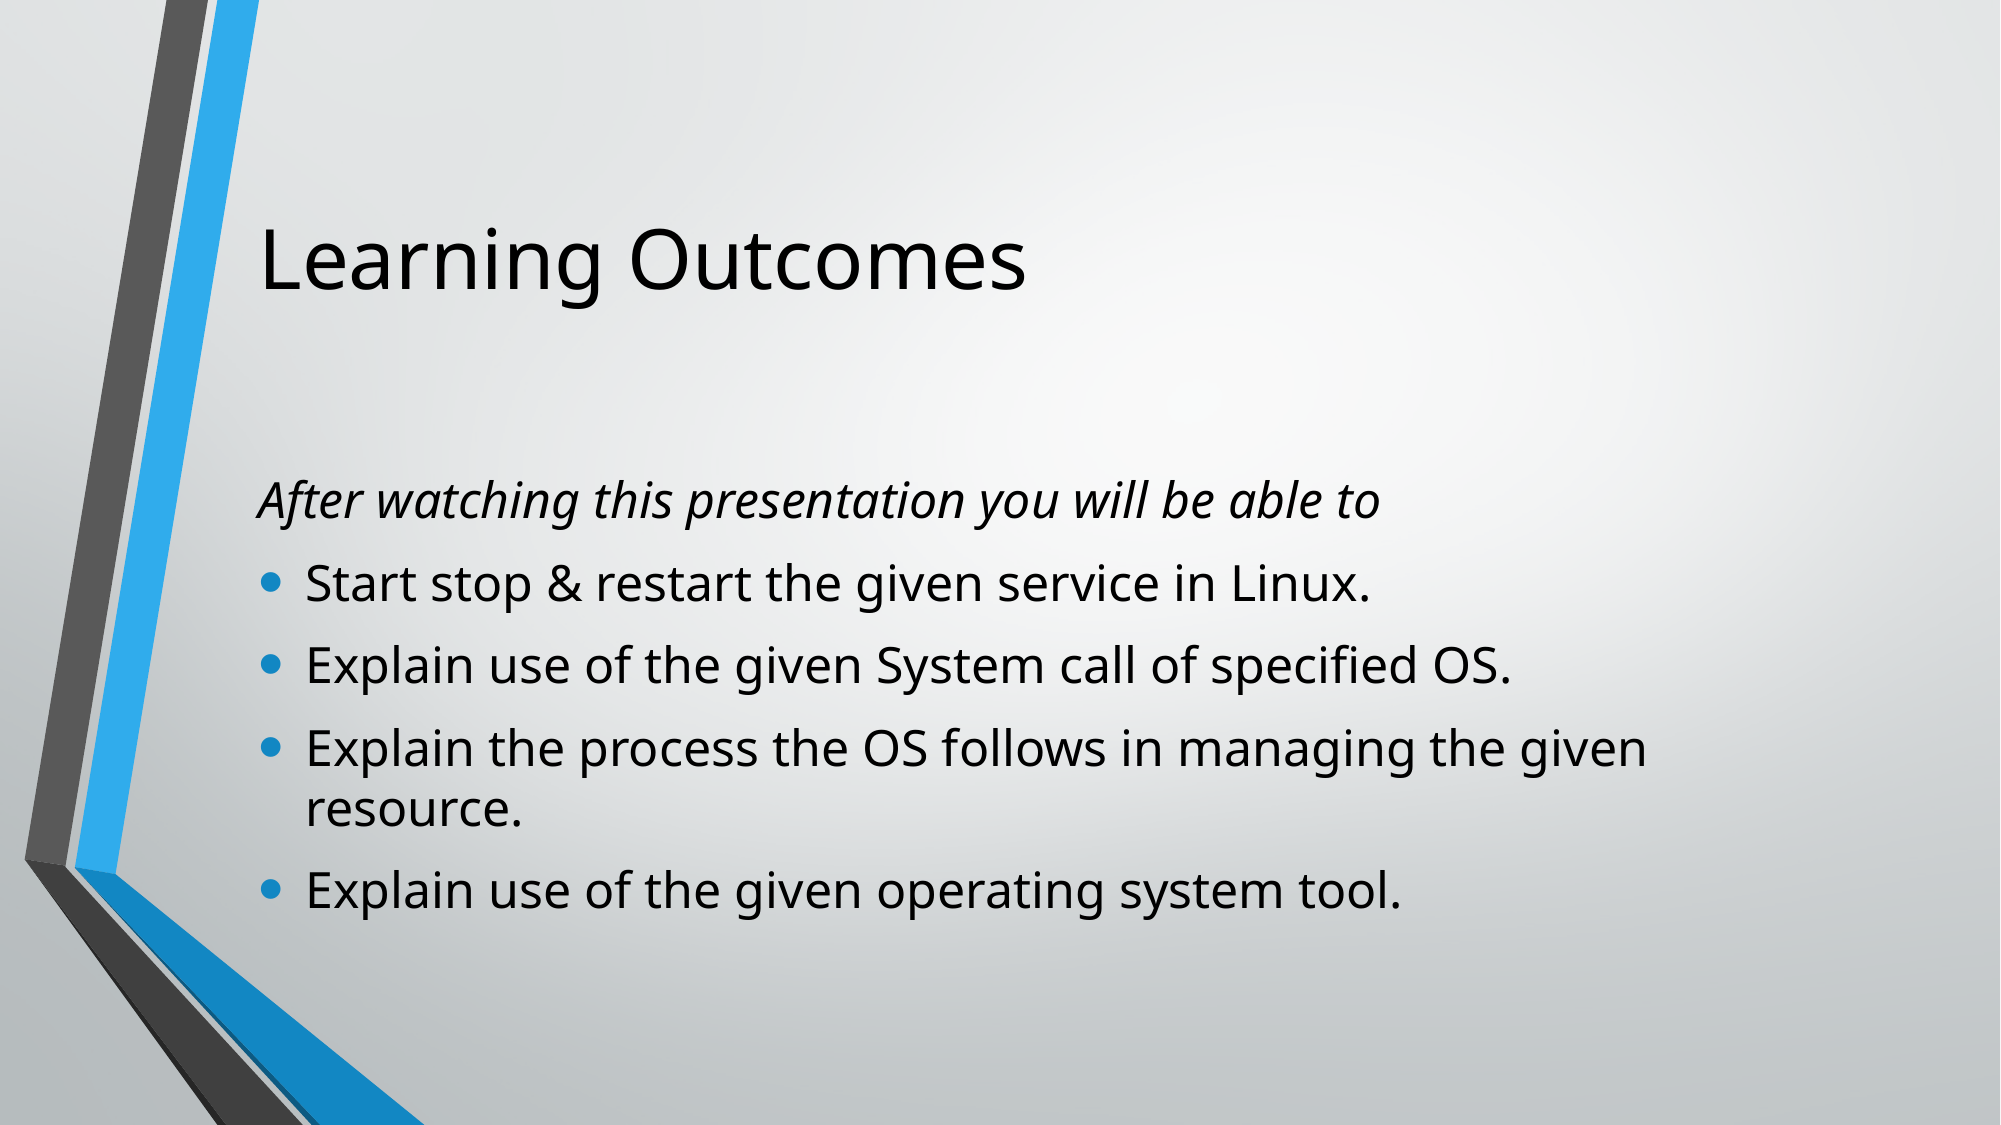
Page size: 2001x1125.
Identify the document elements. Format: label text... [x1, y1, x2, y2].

title Learning Outcomes [243, 112, 1887, 400]
list After watching this presentation you will be able to Start stop & restart the given service in Linux. Explain use of the given System call of specified OS. Explain the process the OS follows in managing the given resource. Explain use of the given operating system tool. [243, 437, 1887, 950]
